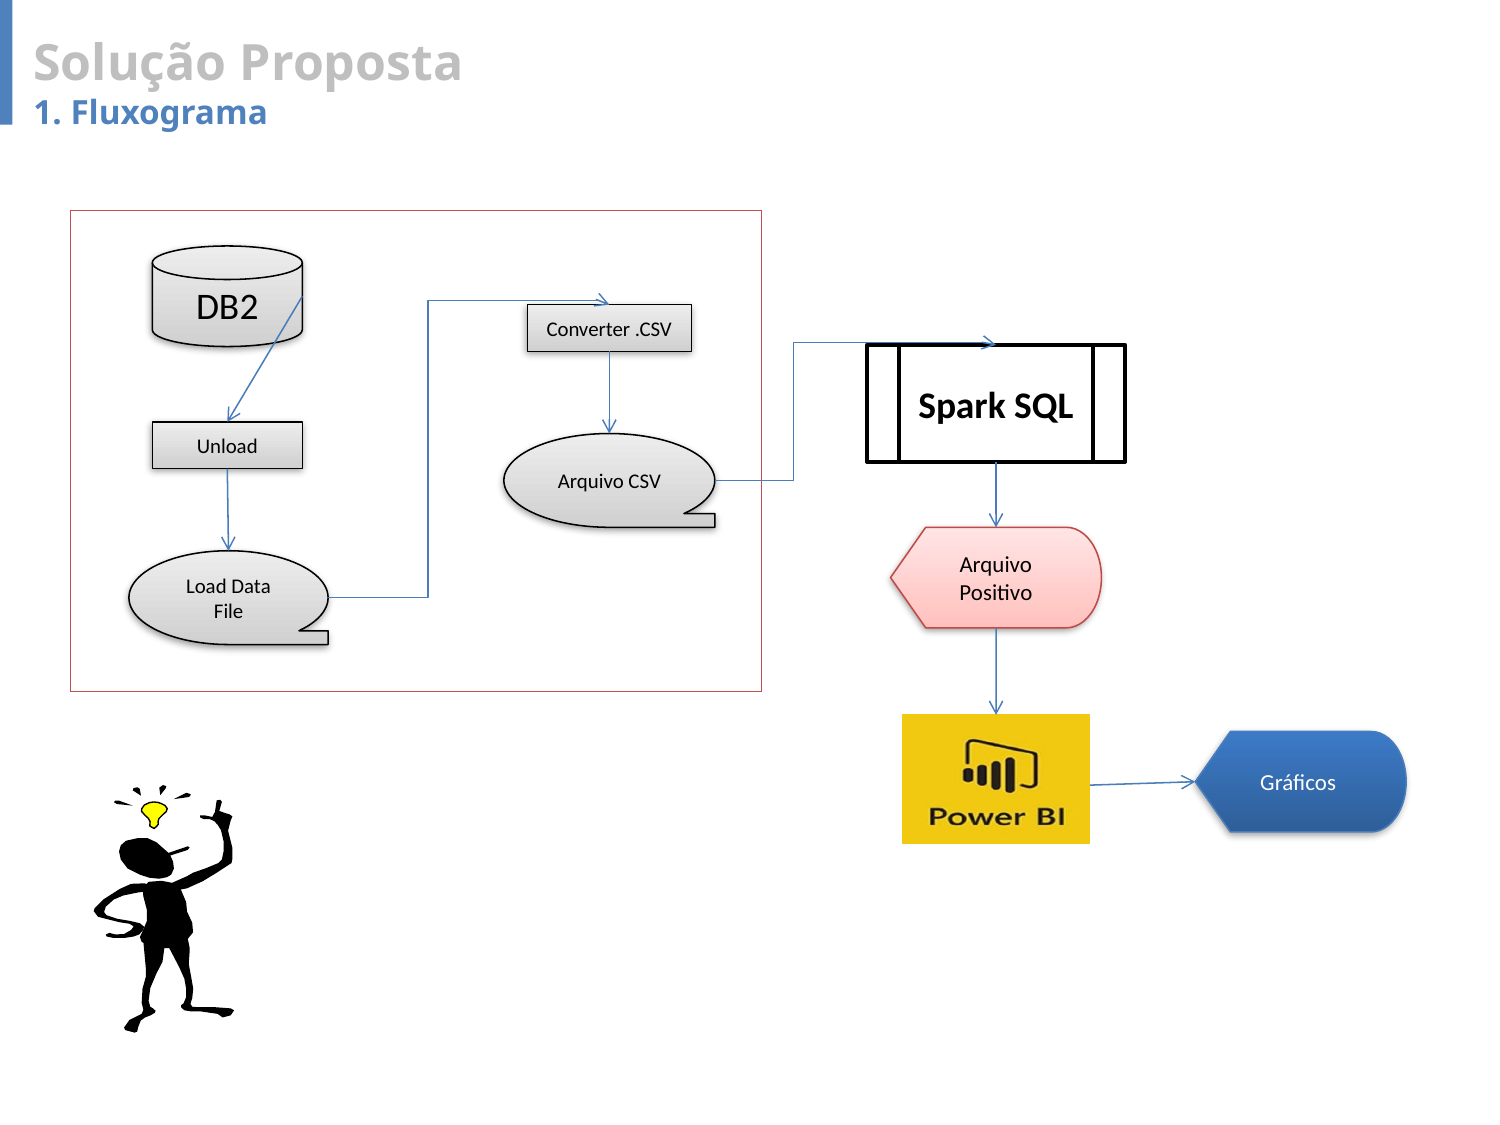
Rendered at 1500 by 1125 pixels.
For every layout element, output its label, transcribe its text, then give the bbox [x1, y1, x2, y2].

text_box Spark SQL [995, 343, 1127, 464]
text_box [714, 344, 997, 481]
text_box Gráficos [1194, 730, 1407, 833]
text_box [0, 0, 14, 127]
text_box DB2 [151, 245, 304, 348]
text_box Arquivo Positivo [889, 526, 1103, 629]
text_box Arquivo CSV [613, 432, 716, 529]
text_box Unload [152, 421, 303, 469]
text_box Load Data File [128, 549, 329, 646]
text_box [70, 210, 762, 692]
text_box Converter .CSV [610, 304, 692, 352]
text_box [1089, 781, 1196, 786]
picture [902, 714, 1091, 844]
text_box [327, 304, 610, 598]
text_box Solução Proposta 1. Fluxograma [18, 23, 1488, 178]
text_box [93, 784, 235, 1033]
